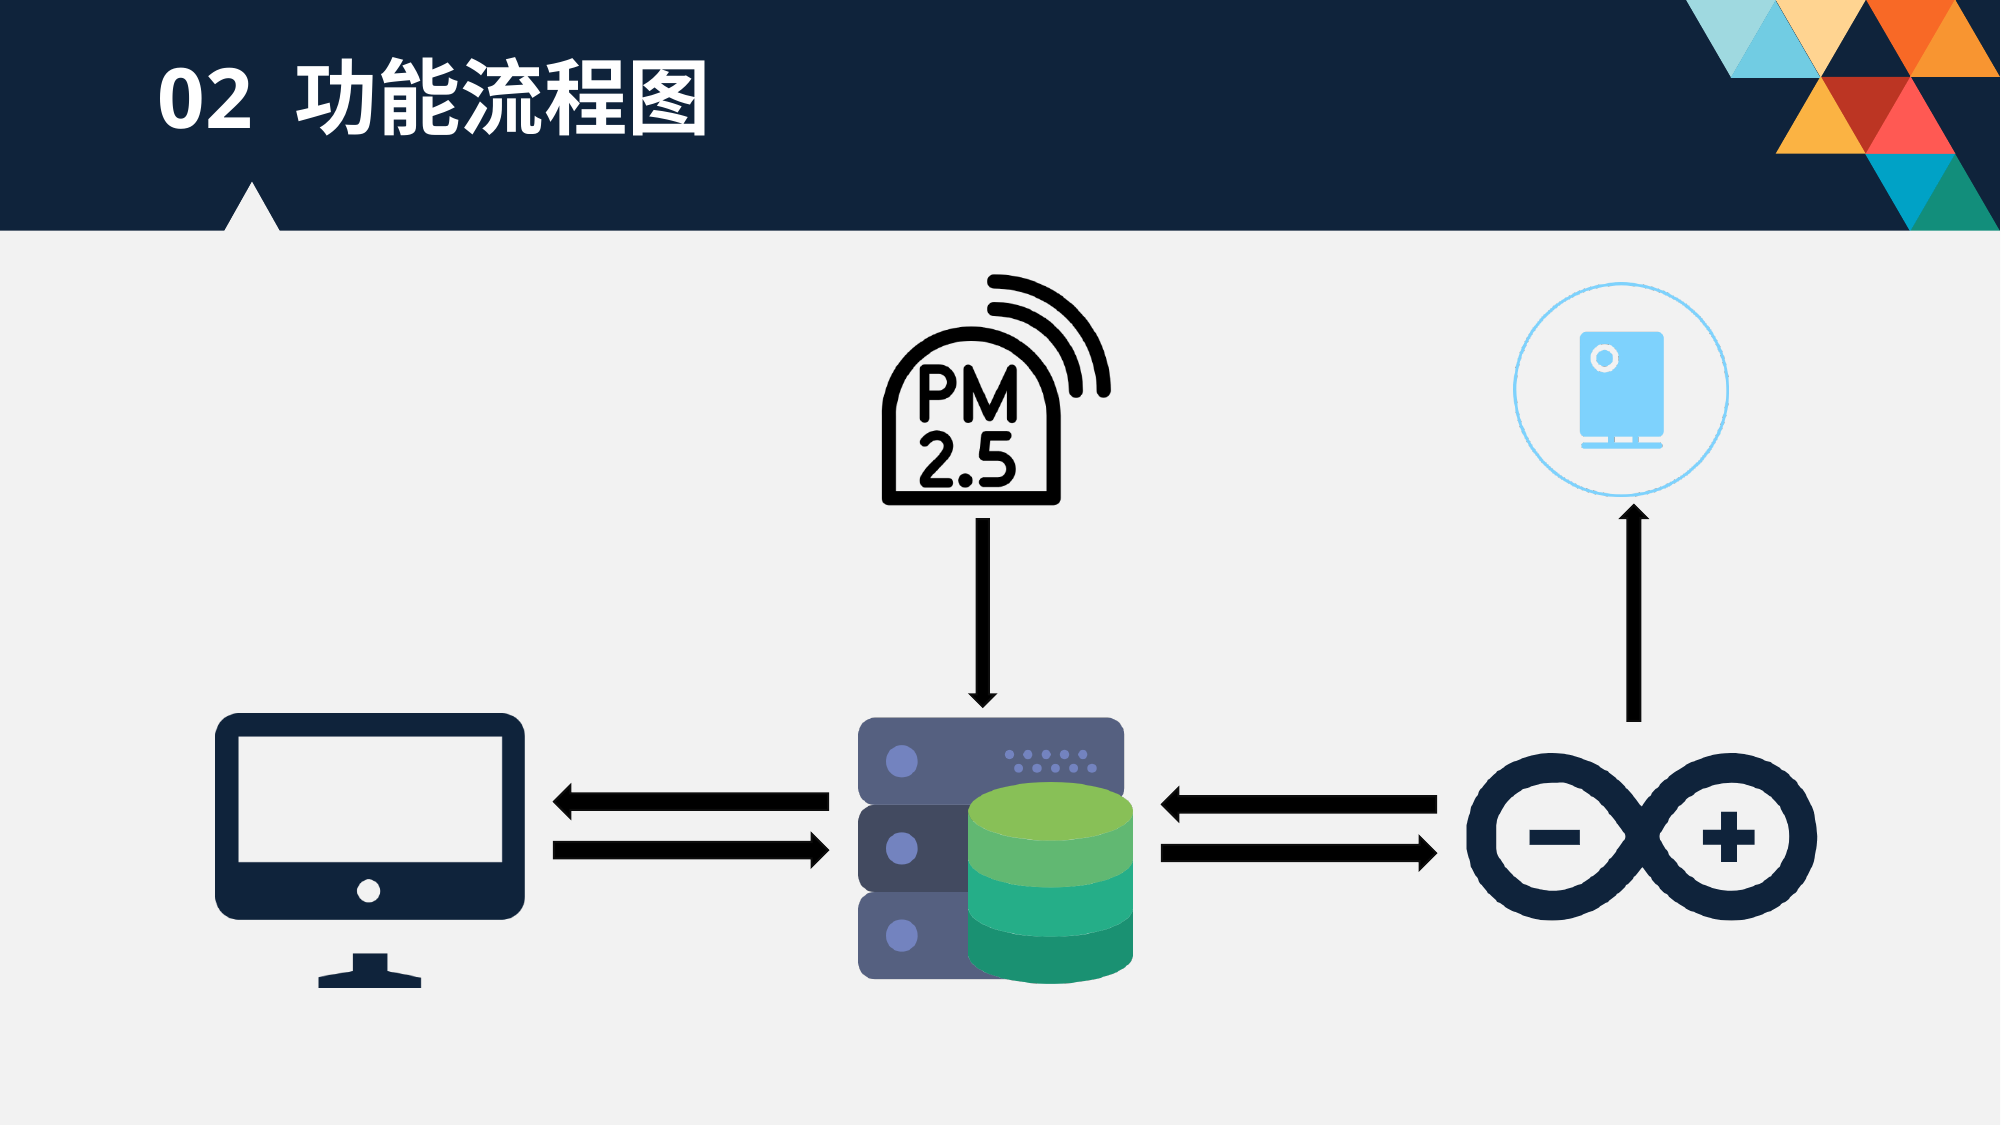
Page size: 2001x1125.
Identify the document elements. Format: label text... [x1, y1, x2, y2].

picture [1513, 282, 1729, 497]
picture [1410, 612, 1858, 1061]
text_box [1160, 843, 1410, 863]
text_box [552, 831, 830, 870]
picture [857, 713, 1133, 988]
picture [215, 713, 525, 988]
text_box [1618, 503, 1650, 612]
text_box [1160, 785, 1410, 824]
picture [859, 253, 1133, 526]
text_box 02 功能流程图 [143, 37, 825, 153]
text_box [967, 526, 998, 709]
text_box [552, 782, 830, 821]
